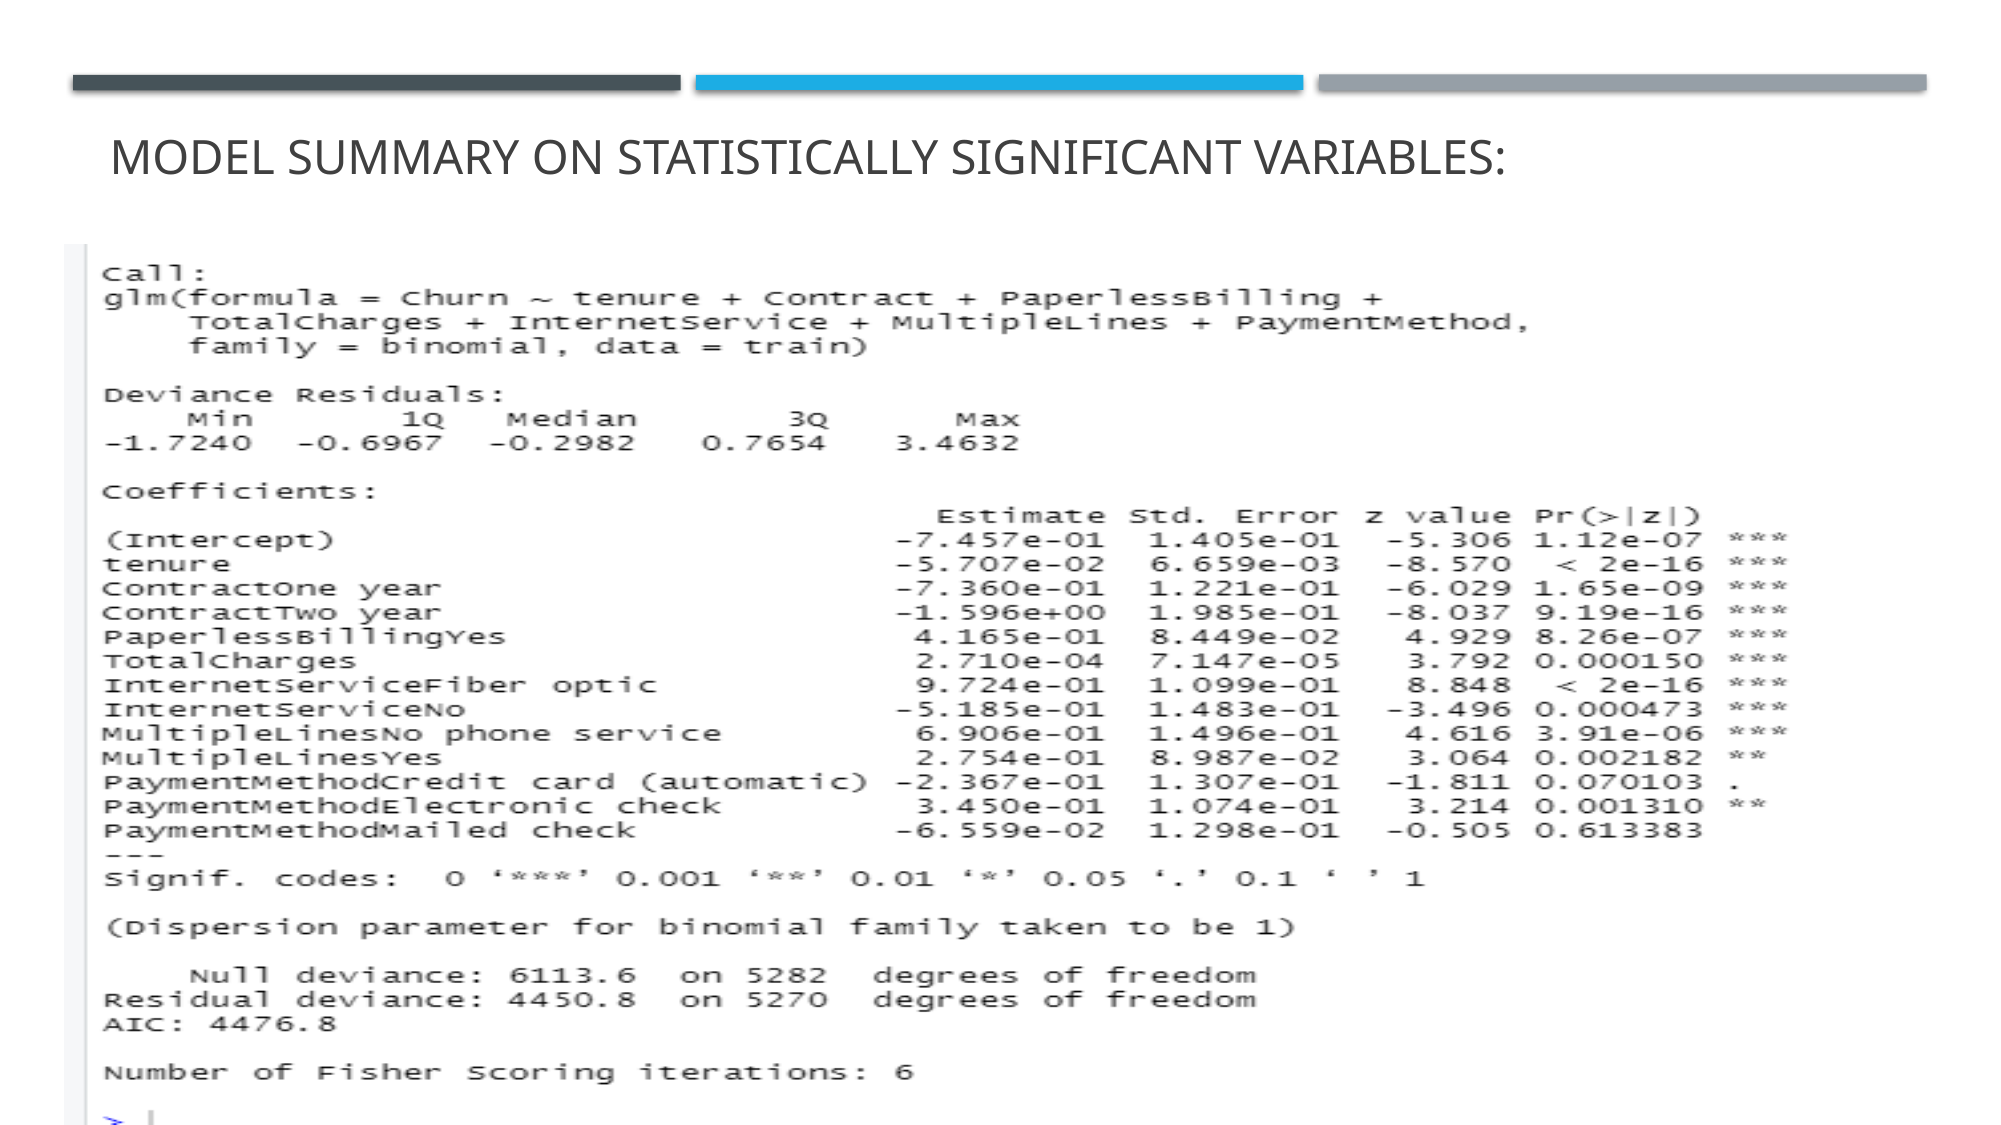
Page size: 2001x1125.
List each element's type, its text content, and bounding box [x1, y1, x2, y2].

picture [64, 244, 1905, 1125]
title Model summary on statistically significant variables: [94, 119, 1904, 192]
